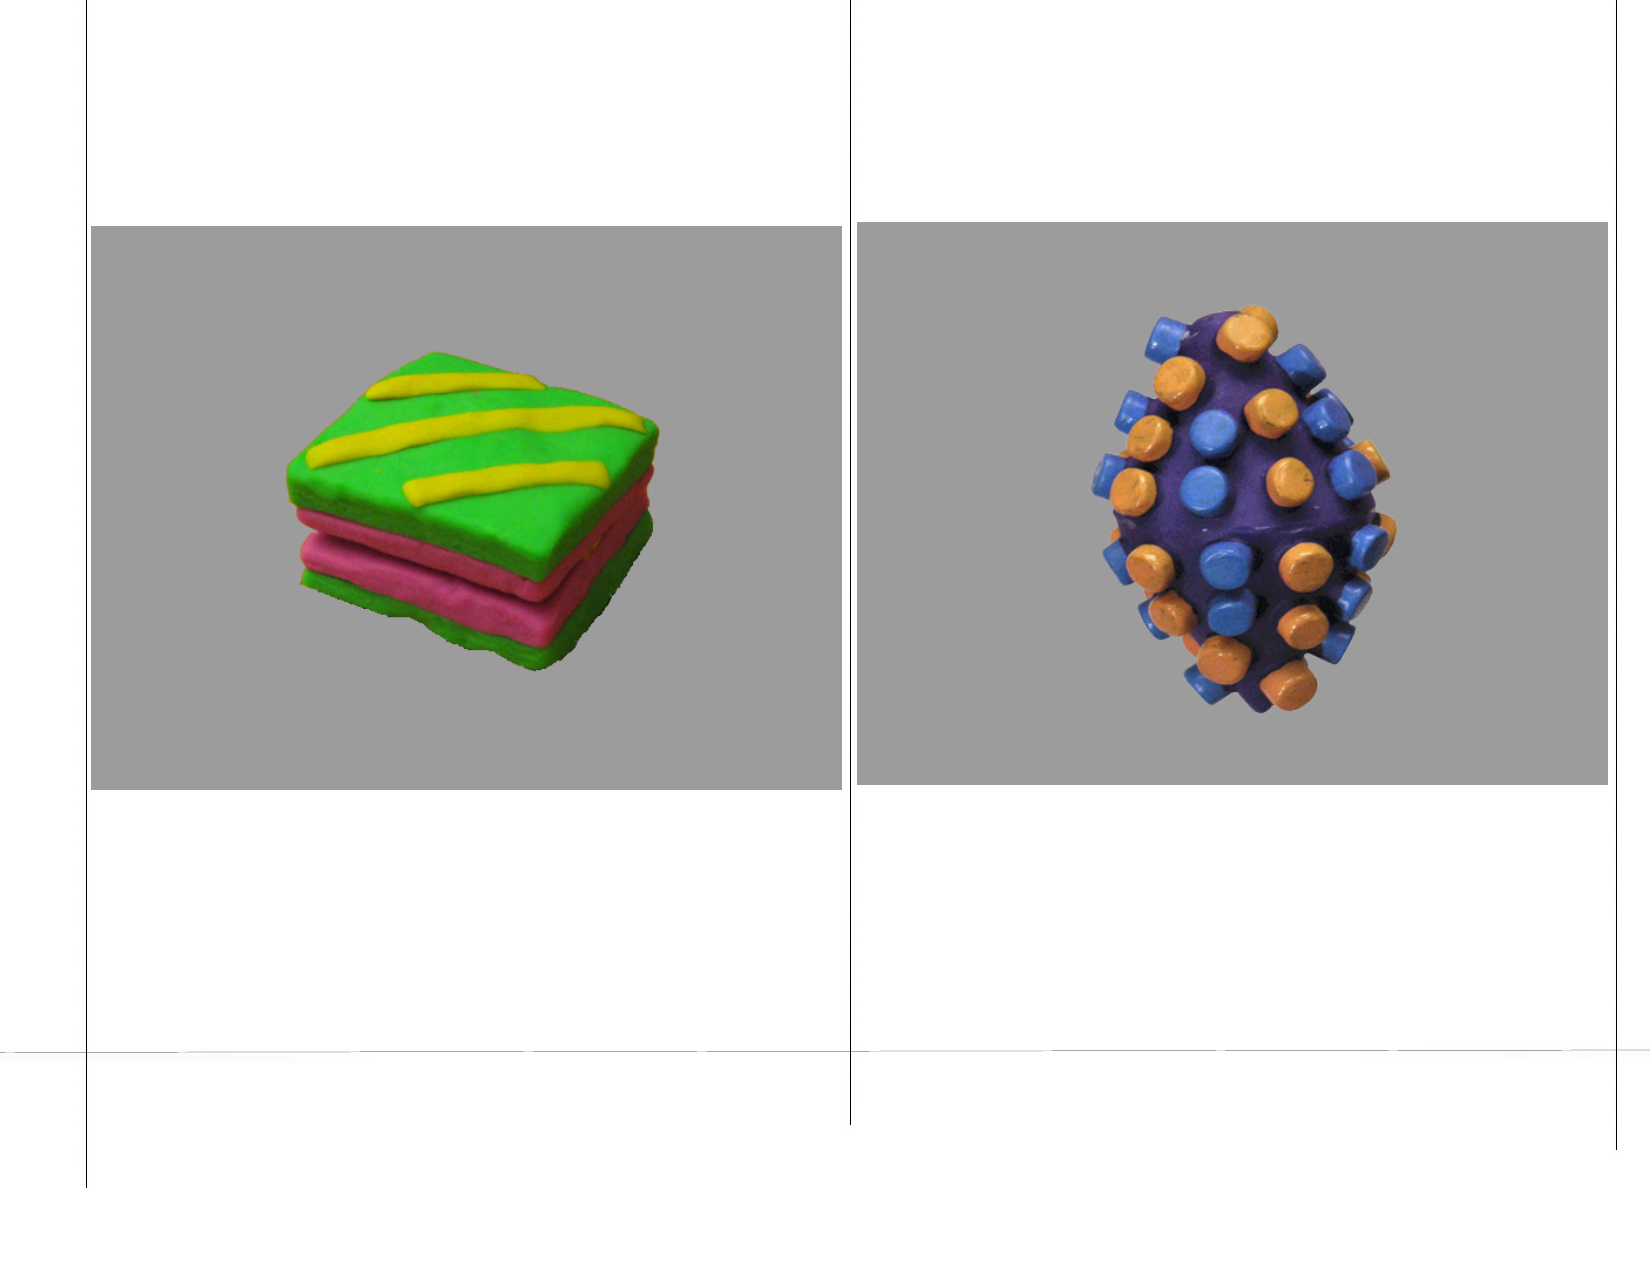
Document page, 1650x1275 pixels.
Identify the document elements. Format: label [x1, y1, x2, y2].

text_box [90, 1049, 845, 1053]
text_box [0, 1049, 81, 1053]
picture [857, 222, 1609, 786]
picture [90, 226, 842, 790]
text_box [1620, 1049, 1650, 1053]
text_box [854, 1049, 1611, 1053]
